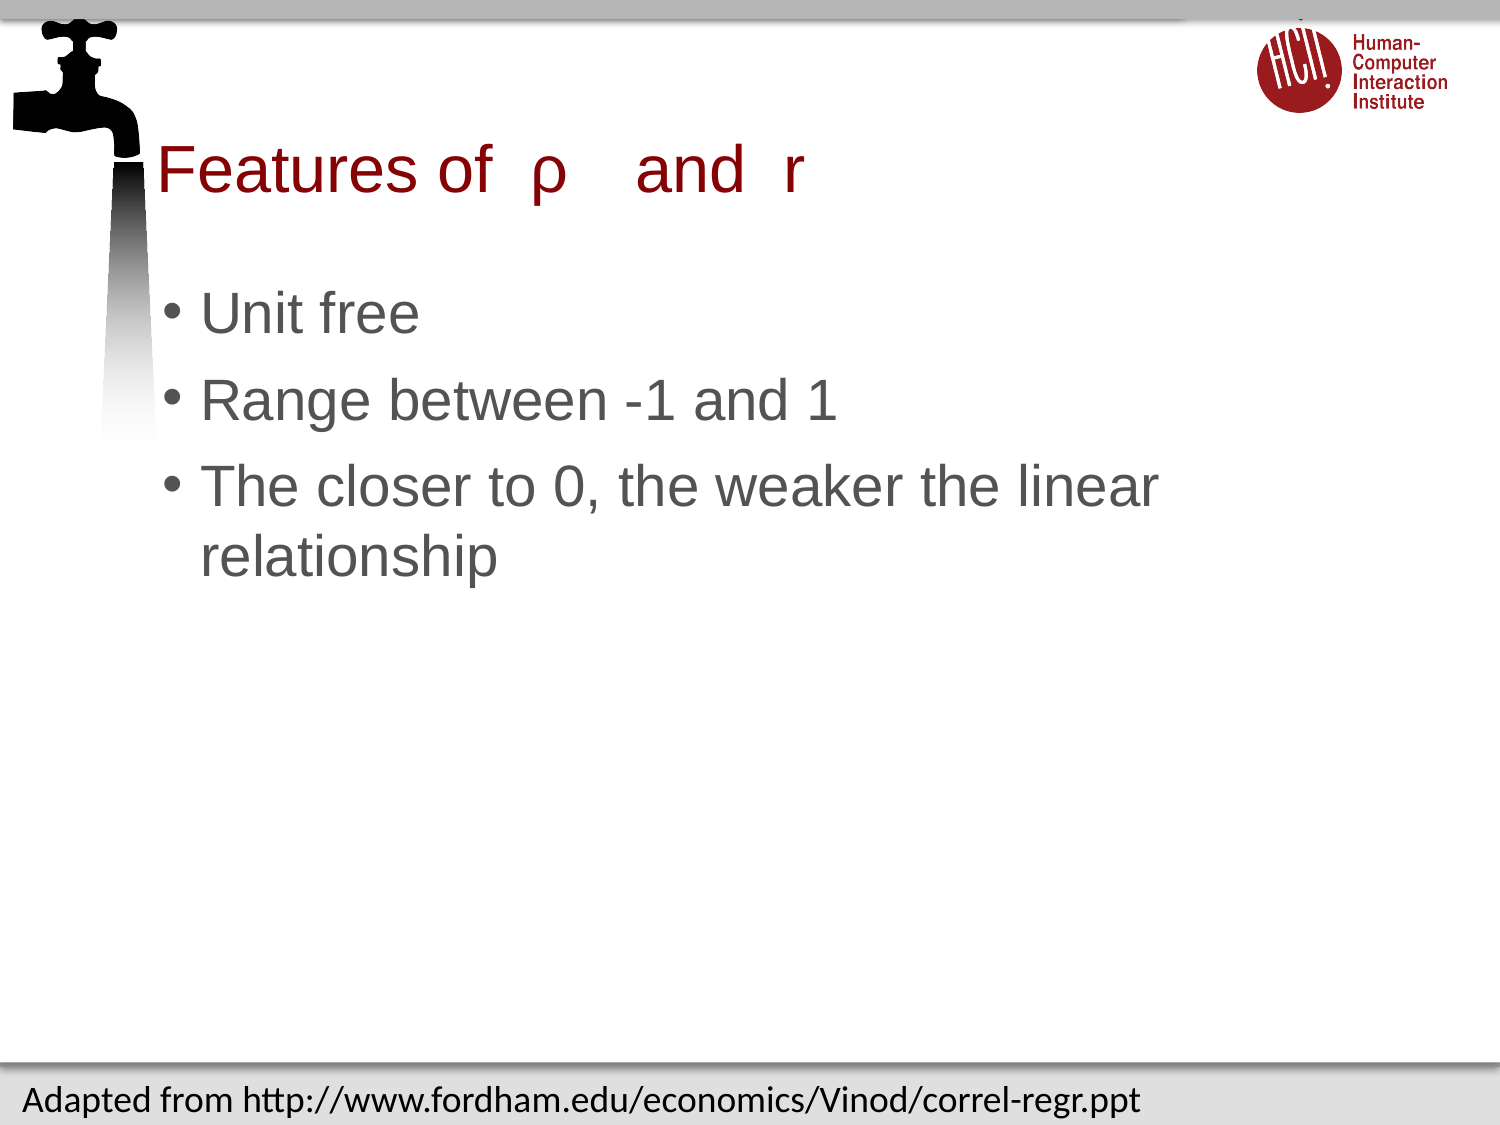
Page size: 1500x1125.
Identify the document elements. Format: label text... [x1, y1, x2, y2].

text_box Adapted from http://www.fordham.edu/economics/Vinod/correl-regr.ppt [7, 1067, 1158, 1125]
list Unit free Range between -1 and 1 The closer to 0, the weaker the linear relationship [162, 275, 1438, 950]
picture [13, 20, 140, 158]
picture [1257, 20, 1447, 113]
title Features of ρ and r [156, 50, 1187, 214]
